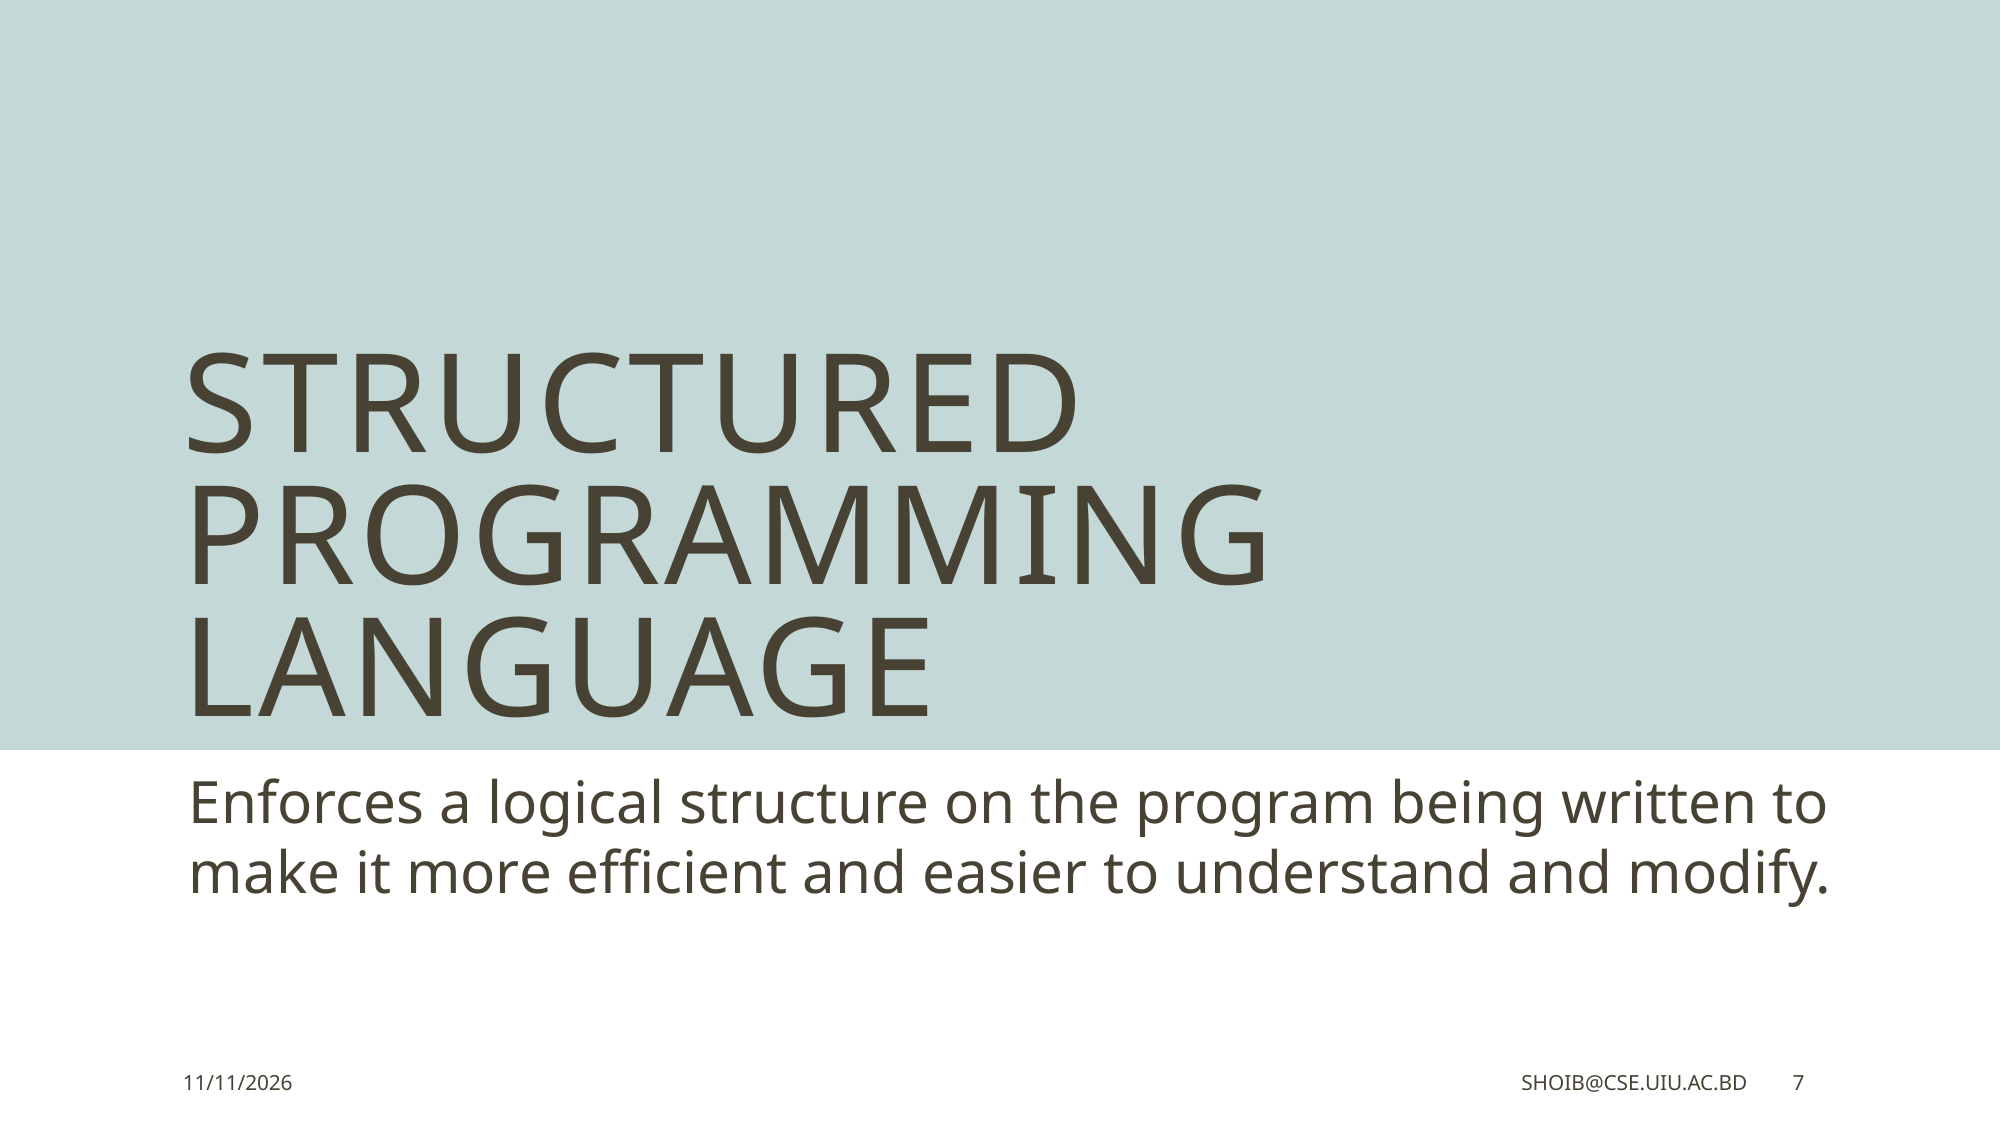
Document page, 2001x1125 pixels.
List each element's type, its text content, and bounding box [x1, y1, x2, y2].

footer shoib@cse.uiu.ac.bd [794, 1061, 1763, 1107]
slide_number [168, 1061, 522, 1107]
title Structured Programming Language [168, 0, 1938, 750]
slide_number 7 [1777, 1061, 1938, 1107]
list Enforces a logical structure on the program being written to make it more efficient and easier to understand and modify. [168, 750, 1938, 1054]
